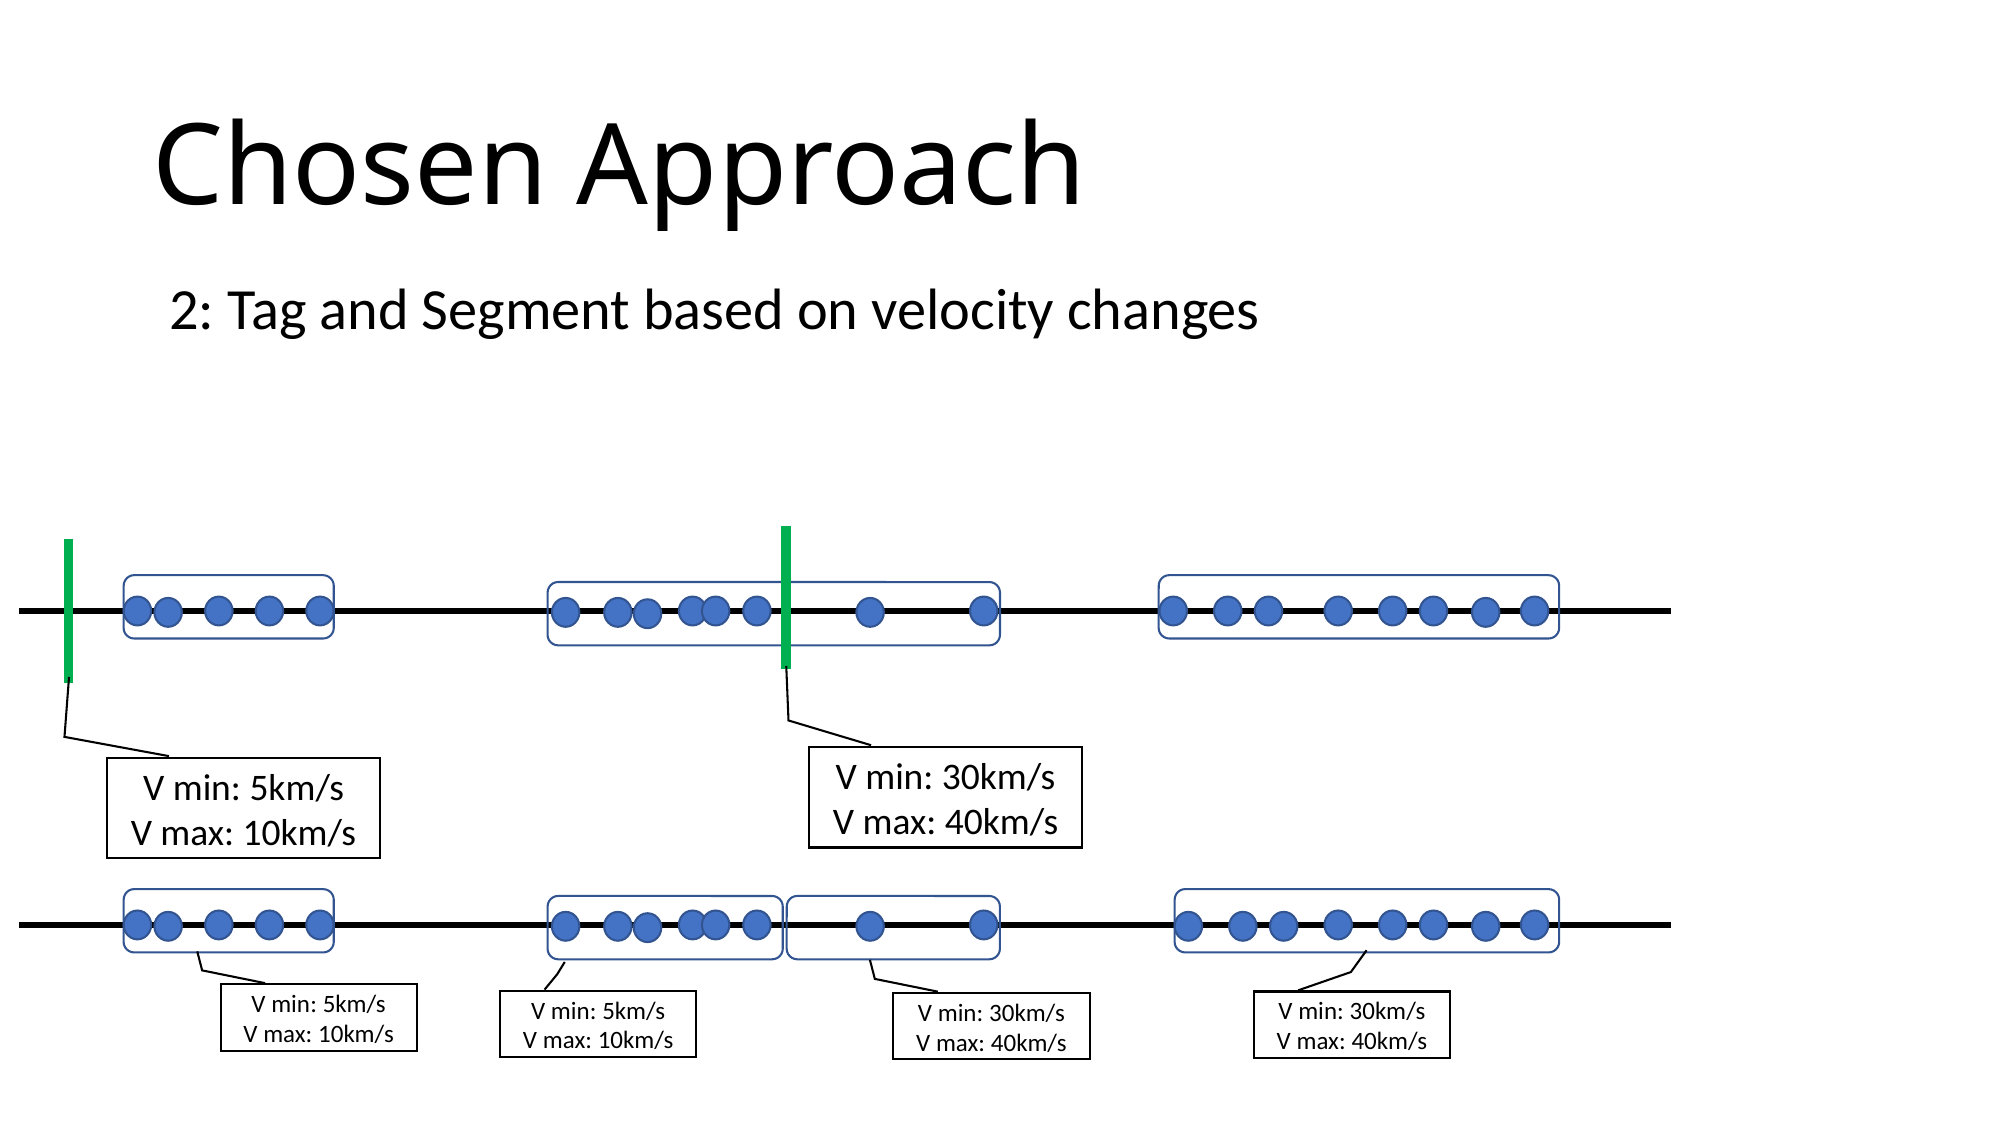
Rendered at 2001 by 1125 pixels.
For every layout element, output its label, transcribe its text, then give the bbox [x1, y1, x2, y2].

text_box [546, 894, 784, 924]
text_box [1173, 888, 1561, 924]
text_box V min: 30km/s V max: 40km/s [1253, 949, 1451, 1059]
text_box [1158, 595, 1188, 610]
text_box [791, 580, 1002, 610]
text_box [1157, 574, 1561, 610]
text_box [785, 925, 1001, 961]
text_box V min: 30km/s V max: 40km/s [868, 959, 1091, 1060]
text_box [785, 894, 1001, 924]
text_box [1269, 910, 1299, 924]
text_box [122, 574, 335, 610]
text_box V min: 5km/s V max: 10km/s [196, 951, 418, 1052]
text_box [1158, 612, 1188, 627]
text_box [122, 925, 335, 954]
text_box [1228, 910, 1258, 924]
text_box [1157, 612, 1561, 640]
text_box [1253, 595, 1284, 610]
text_box [791, 612, 1002, 647]
text_box [1173, 925, 1204, 942]
text_box [1213, 595, 1243, 610]
text_box [1268, 925, 1299, 942]
text_box [546, 925, 784, 961]
text_box [546, 580, 781, 610]
text_box V min: 5km/s V max: 10km/s [499, 961, 697, 1058]
text_box [1253, 612, 1284, 627]
title Chosen Approach [137, 59, 1863, 278]
text_box 2: Tag and Segment based on velocity changes [154, 264, 1880, 349]
text_box V min: 5km/s V max: 10km/s [63, 676, 381, 859]
text_box [122, 888, 335, 924]
text_box [122, 612, 335, 640]
text_box [546, 612, 781, 647]
text_box V min: 30km/s V max: 40km/s [785, 665, 1083, 849]
text_box [1228, 925, 1258, 942]
text_box [1173, 910, 1203, 924]
text_box [1173, 925, 1561, 954]
text_box [1213, 612, 1243, 627]
